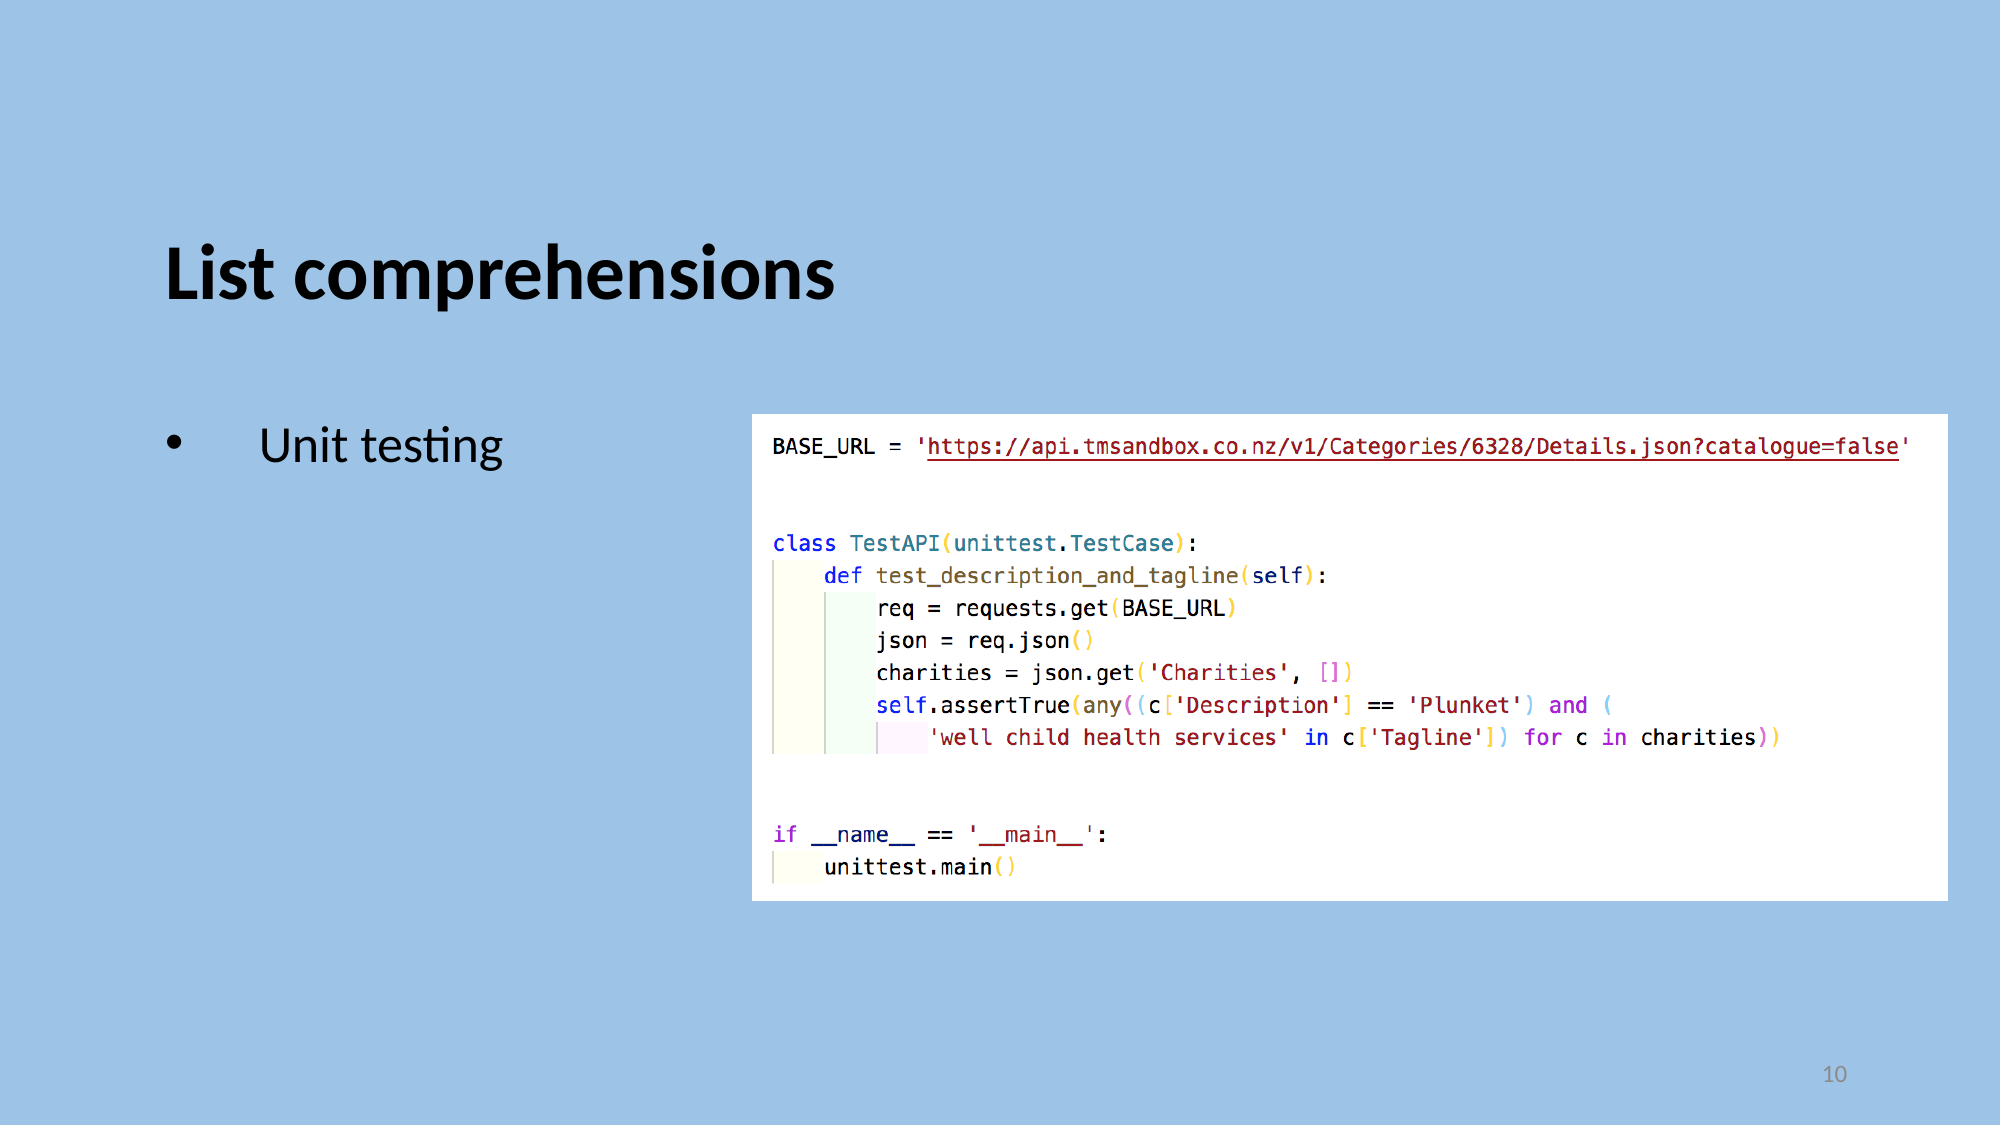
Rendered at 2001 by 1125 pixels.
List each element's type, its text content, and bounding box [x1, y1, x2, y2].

picture [752, 414, 1948, 901]
slide_number 10 [1412, 1042, 1863, 1103]
text_box List comprehensions Unit testing [0, 213, 2000, 481]
